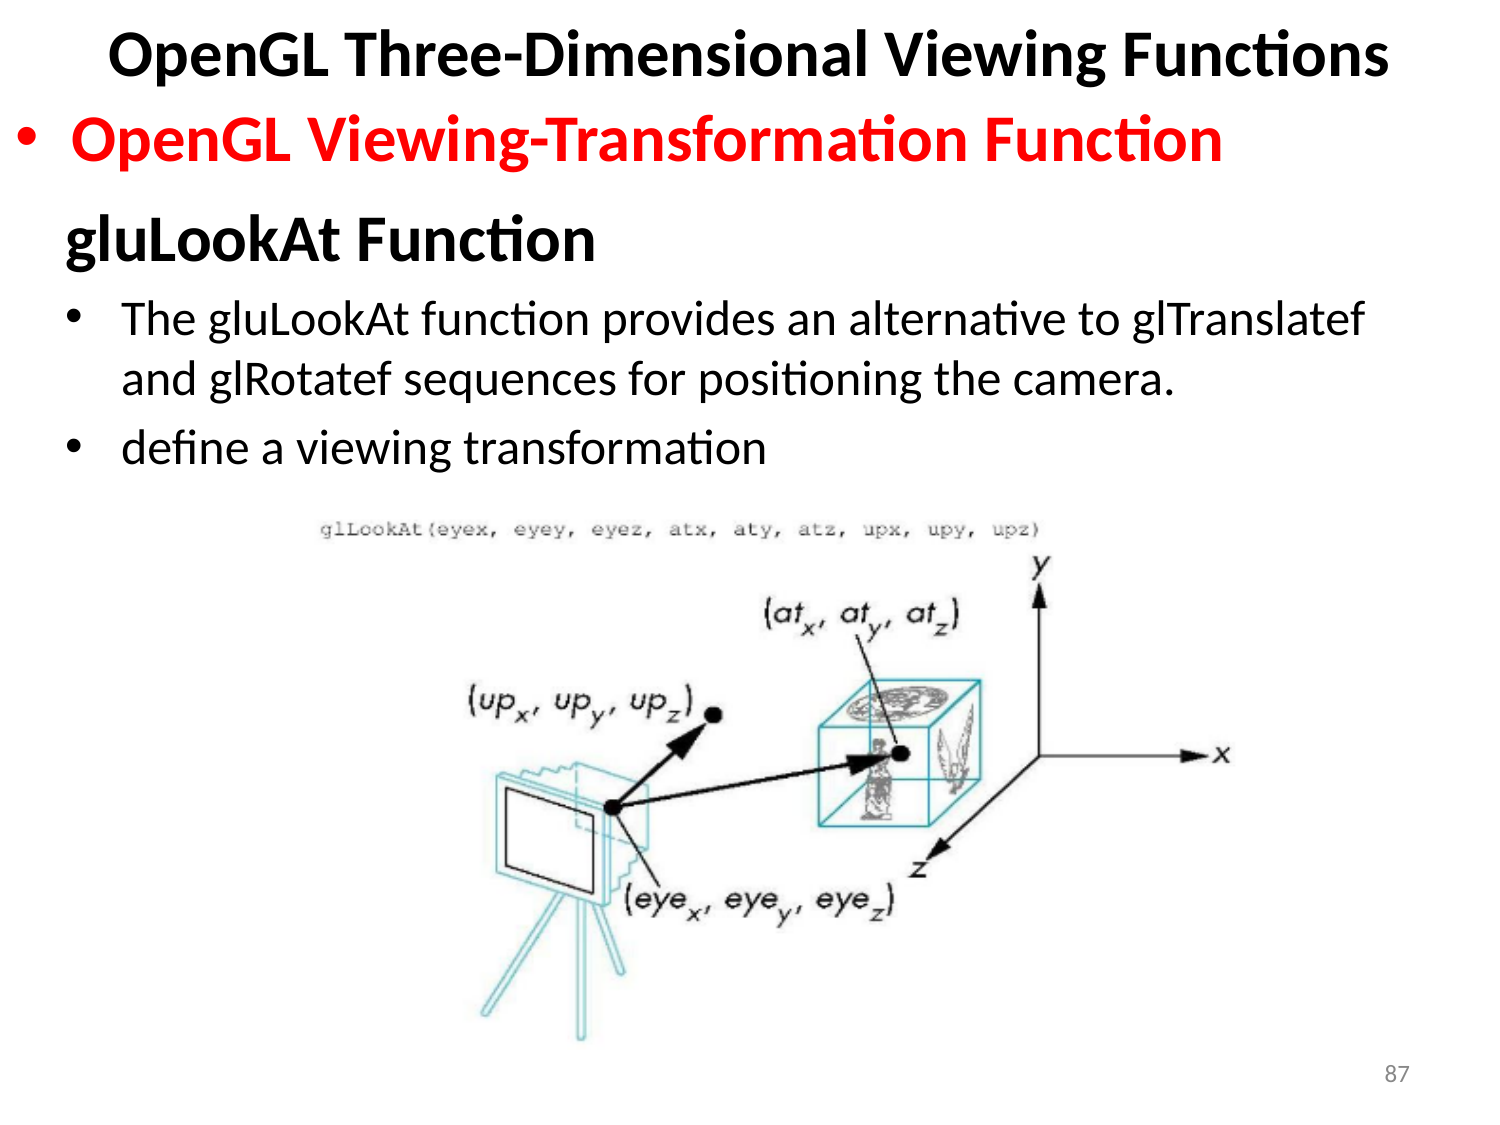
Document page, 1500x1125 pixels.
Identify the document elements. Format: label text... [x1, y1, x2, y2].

list OpenGL Viewing-Transformation Function [0, 87, 1350, 830]
slide_number 87 [1074, 1042, 1425, 1103]
text_box gluLookAt Function The gluLookAt function provides an alternative to glTranslatef and glRotatef sequences for positioning the camera. define a viewing transformation [49, 187, 1400, 930]
picture [312, 487, 1301, 1051]
title OpenGL Three-Dimensional Viewing Functions [75, 0, 1425, 100]
